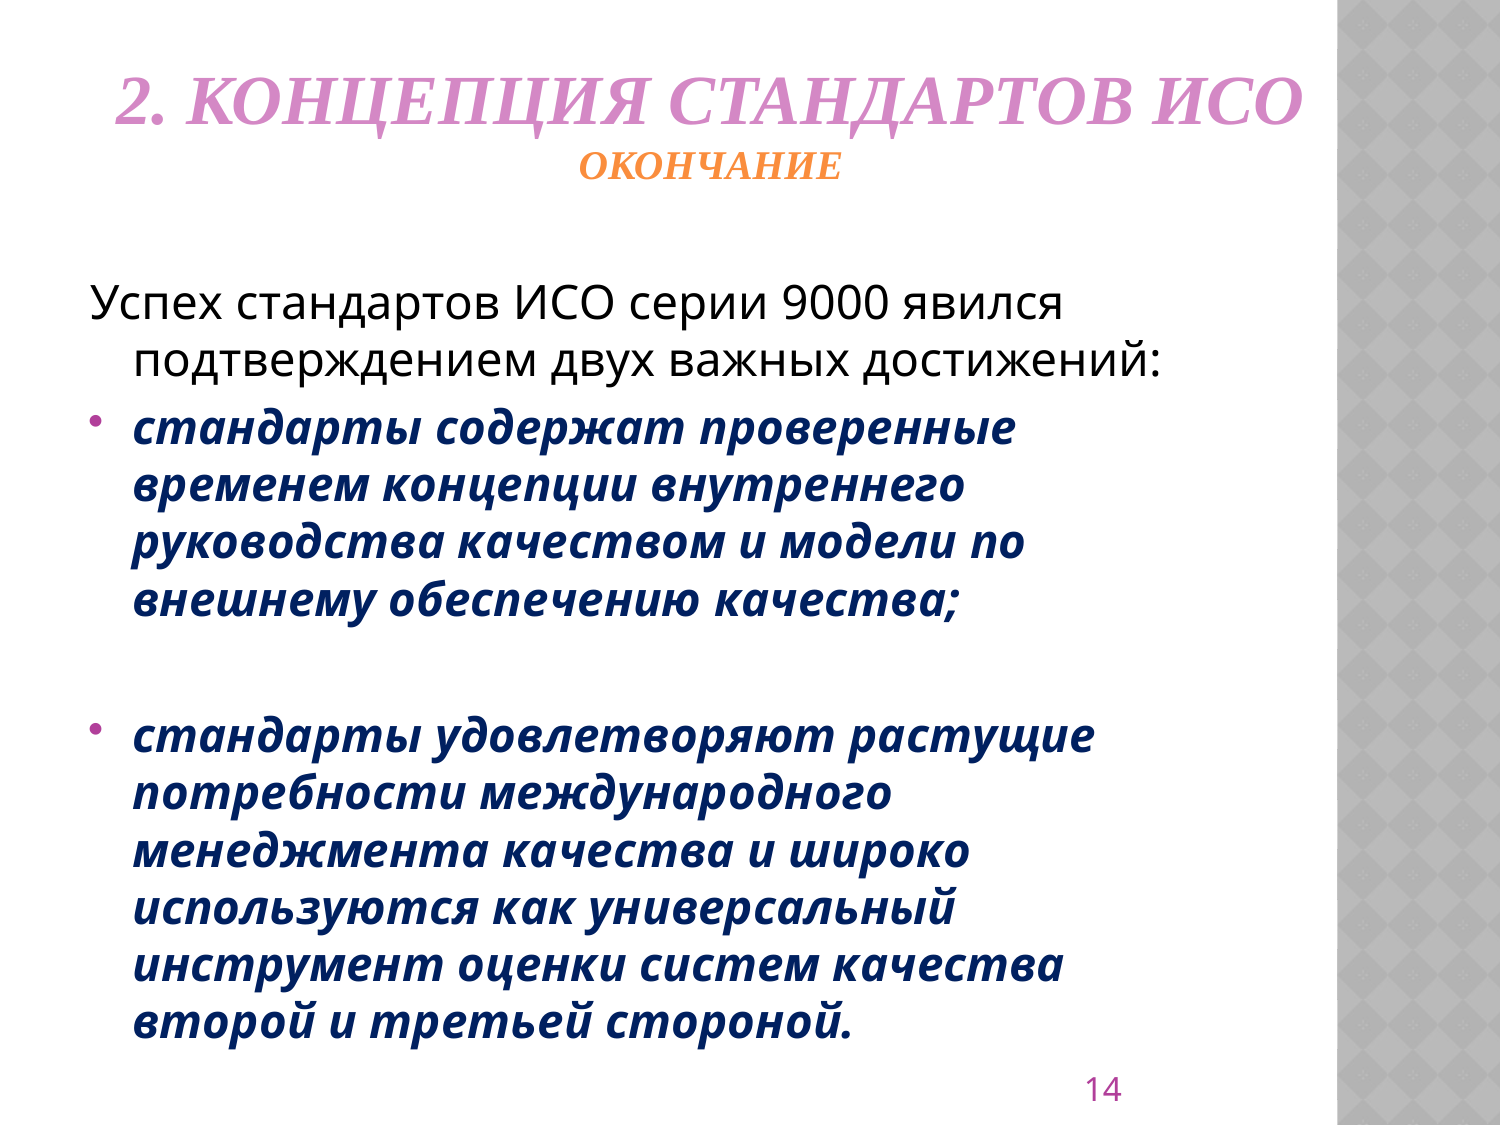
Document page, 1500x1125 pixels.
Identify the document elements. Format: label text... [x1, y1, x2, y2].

slide_number 14 [1025, 1075, 1122, 1113]
list Успех стандартов ИСО серии 9000 явился подтверждением двух важных достижений: стандарты содержат проверенные временем концепции внутреннего руководства качеством и модели по внешнему обеспечению качества; стандарты удовлетворяют растущие потребности международного менеджмента качества и широко используются как универсальный инструмент оценки систем качества второй и третьей стороной. [75, 264, 1263, 1059]
title 2. Концепция стандартов ИСО Окончание [75, 52, 1348, 188]
